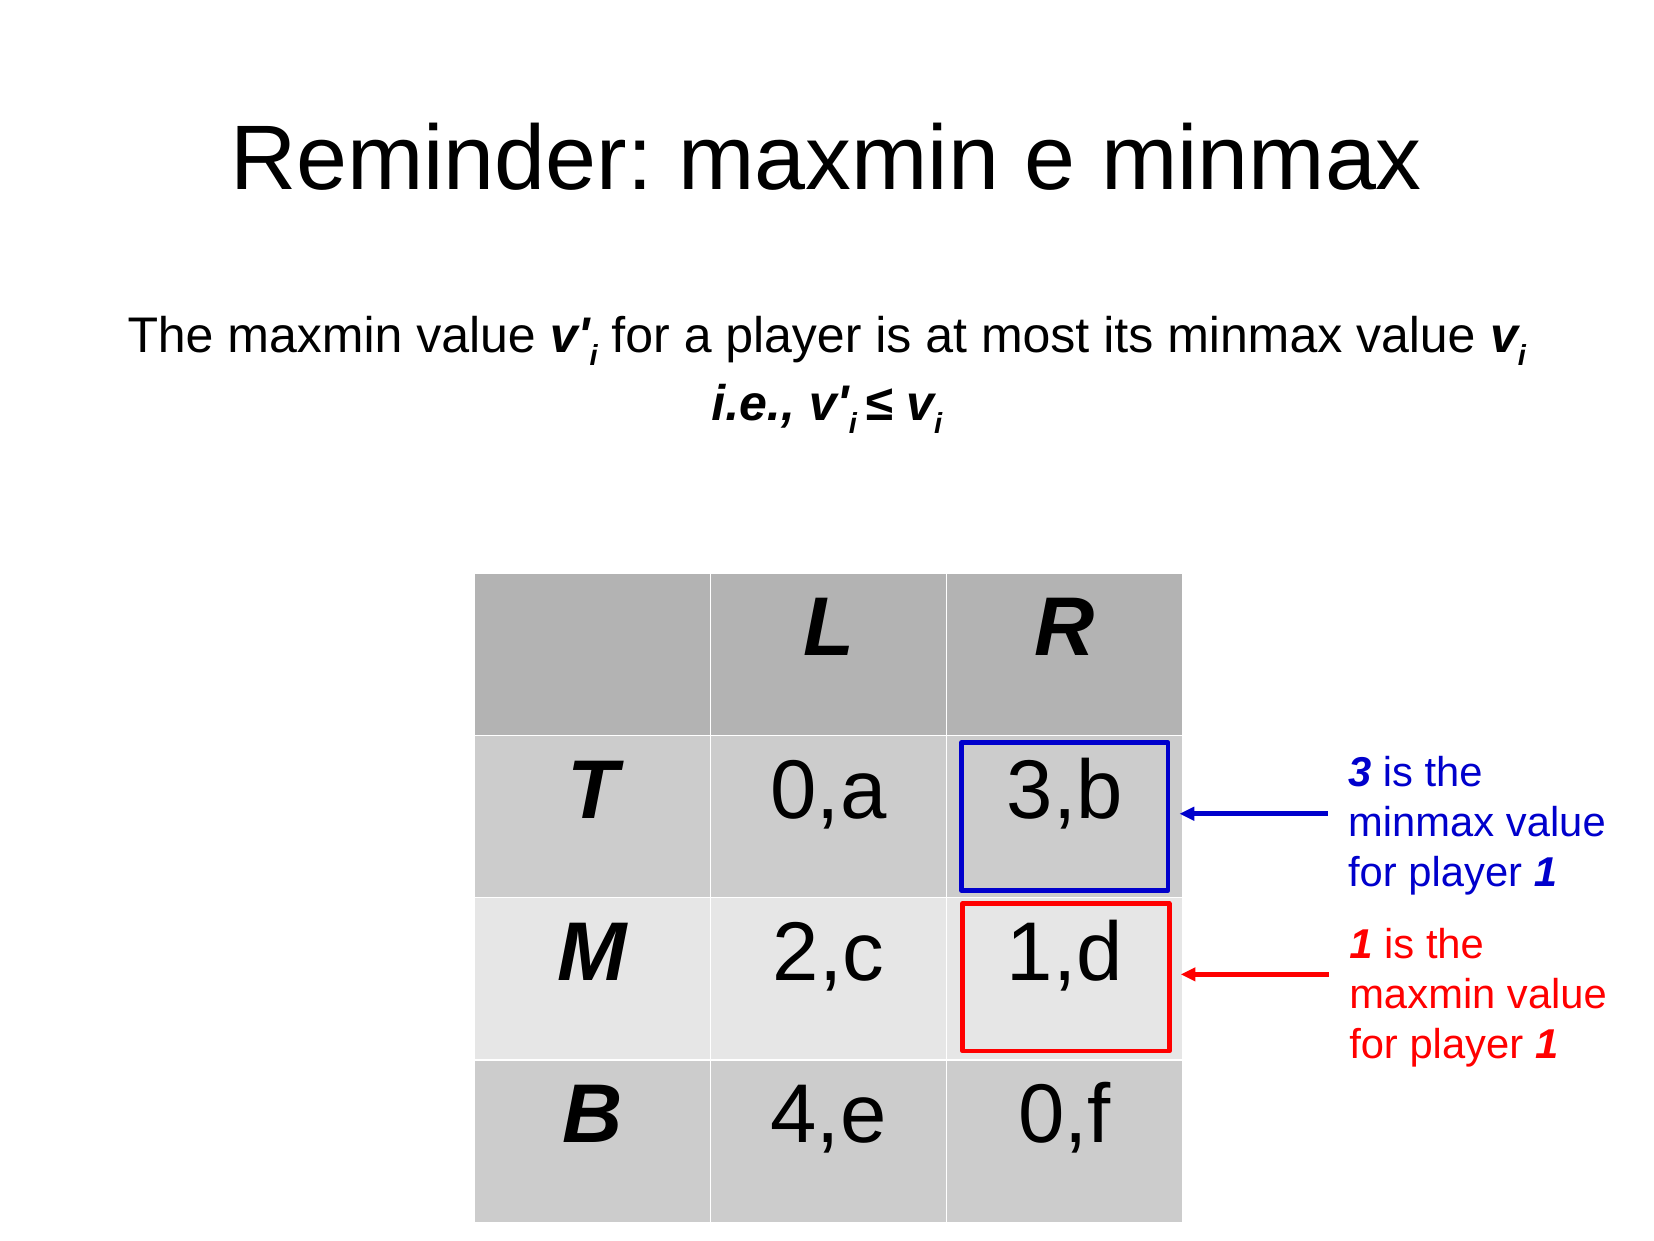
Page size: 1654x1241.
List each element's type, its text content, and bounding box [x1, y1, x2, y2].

text_box 1 is the maxmin value for player 1 [1334, 909, 1642, 1067]
table_cell 3,b [947, 736, 1182, 897]
text_box [1179, 807, 1328, 820]
text_box Reminder: maxmin e minmax [82, 49, 1571, 257]
text_box The maxmin value v'i for a player is at most its minmax value vi i.e., v'i ≤ vi [58, 295, 1595, 517]
table_cell B [475, 1061, 710, 1222]
table_cell 4,e [711, 1061, 946, 1222]
table_header R [947, 574, 1182, 735]
table_cell 2,c [711, 898, 946, 1059]
table_cell 0,a [711, 736, 946, 897]
text_box [961, 742, 1168, 891]
text_box 3 is the minmax value for player 1 [1333, 737, 1641, 895]
table_cell 0,f [947, 1061, 1182, 1222]
table_cell T [475, 736, 710, 897]
table_header L [711, 574, 946, 735]
table_header [475, 574, 710, 735]
table_cell 1,d [947, 898, 1182, 1059]
text_box [962, 903, 1170, 1052]
table_cell M [475, 898, 710, 1059]
text_box [1181, 968, 1329, 981]
